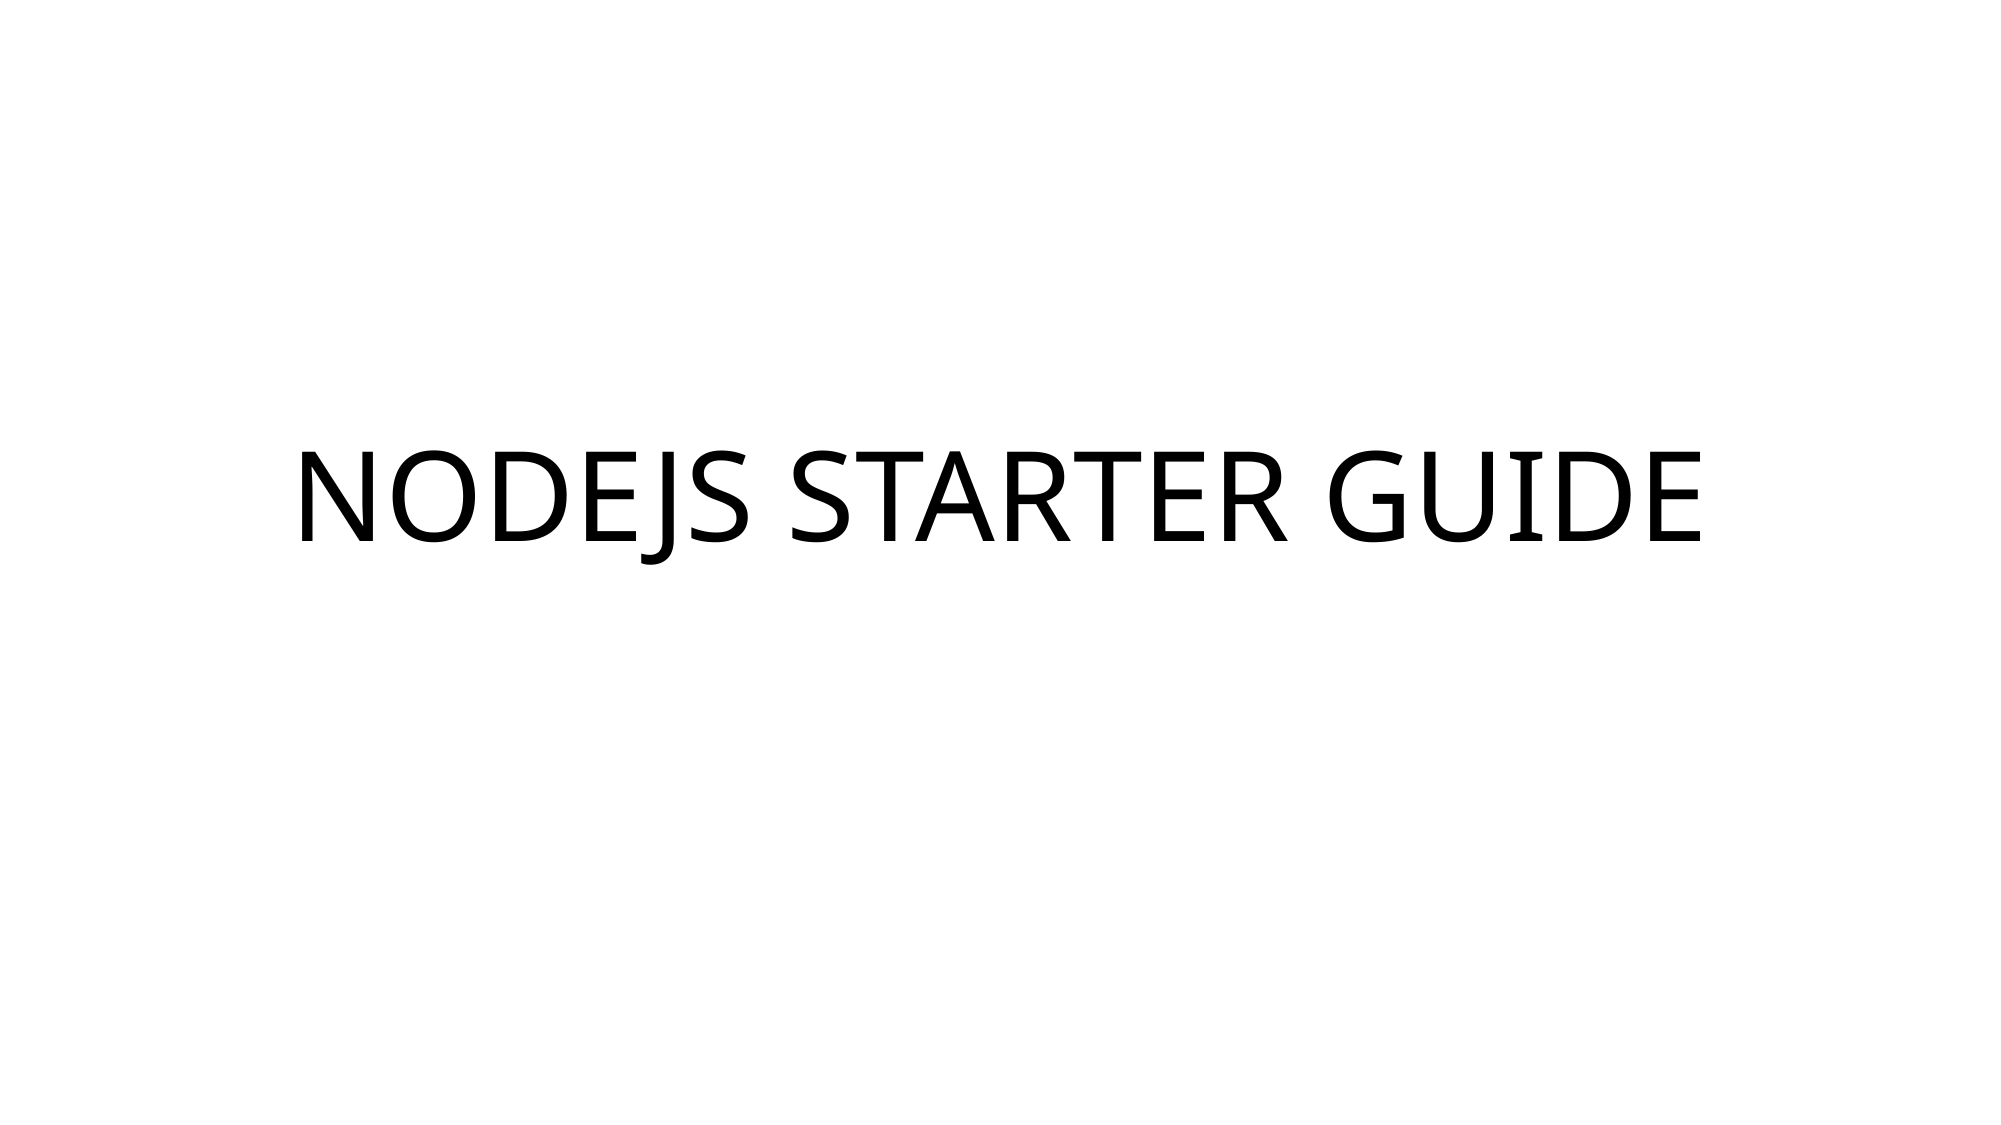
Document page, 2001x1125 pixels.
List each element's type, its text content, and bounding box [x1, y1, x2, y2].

title NODEJS STARTER GUIDE [249, 184, 1750, 576]
